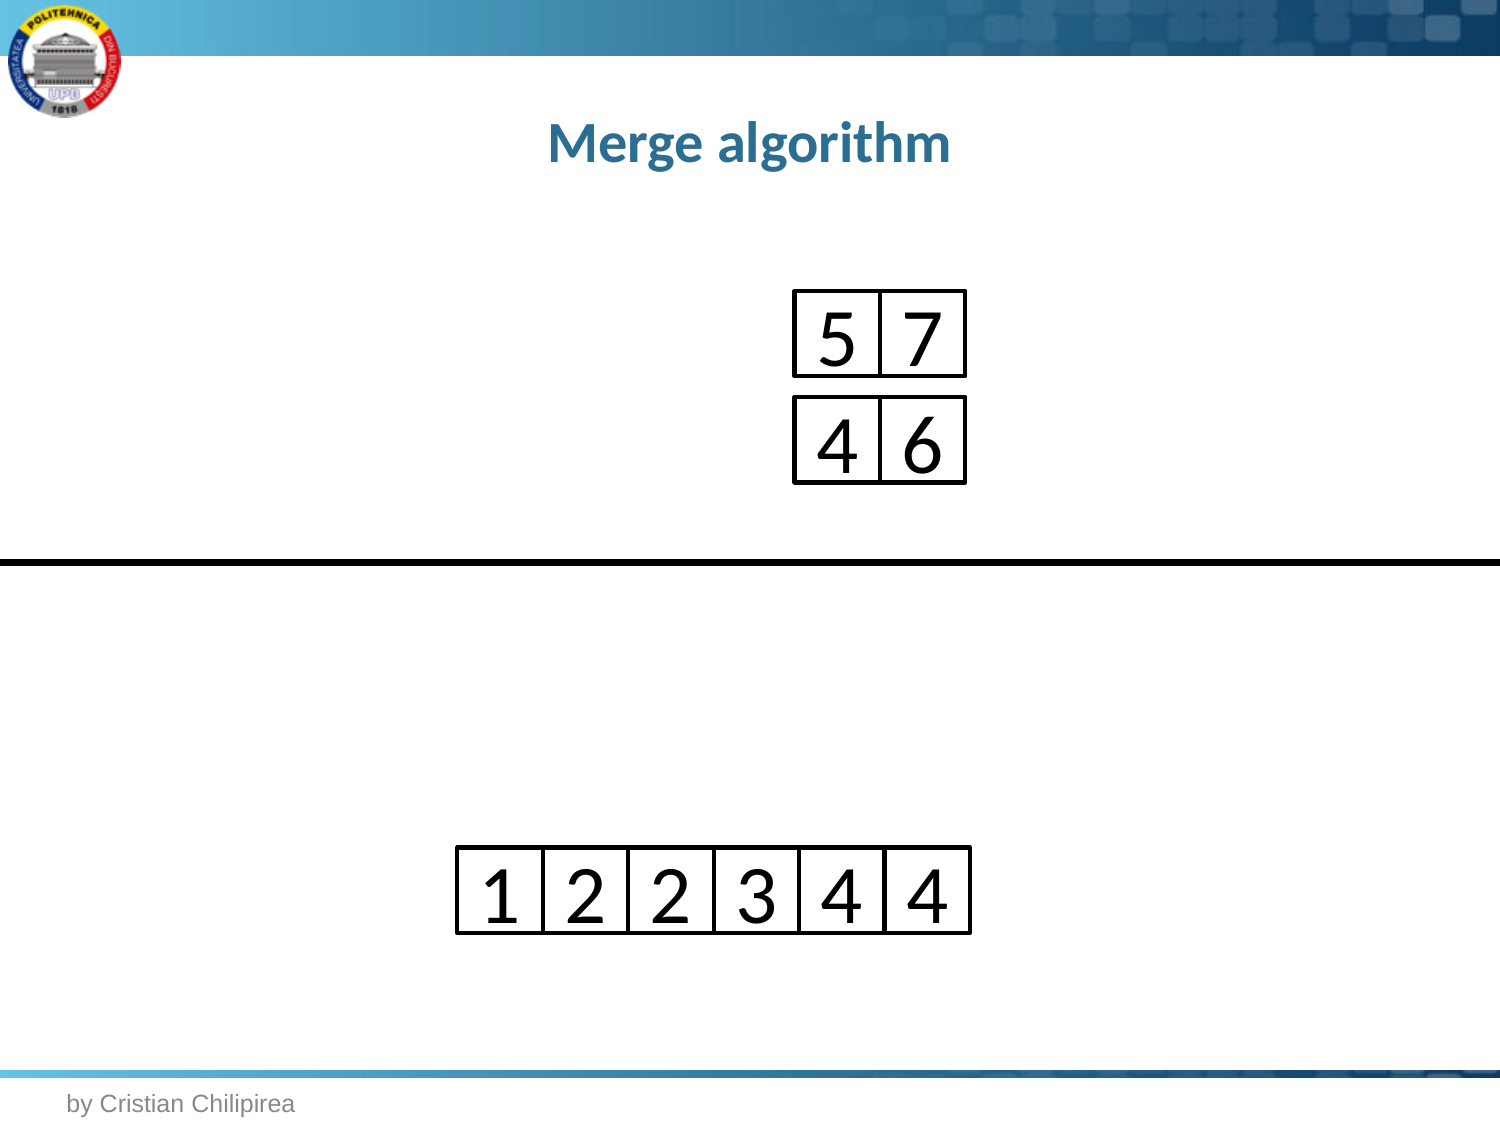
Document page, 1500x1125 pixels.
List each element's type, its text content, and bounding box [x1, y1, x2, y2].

text_box 6 [878, 395, 967, 485]
text_box 2 [626, 845, 716, 935]
picture [0, 0, 1500, 118]
text_box 4 [792, 395, 878, 485]
text_box 4 [882, 845, 972, 935]
text_box 5 [792, 289, 878, 378]
picture [0, 1070, 1500, 1078]
title Merge algorithm [51, 102, 1449, 178]
text_box 1 [455, 845, 545, 935]
text_box 7 [878, 289, 967, 378]
text_box 3 [716, 845, 797, 935]
text_box 2 [545, 845, 626, 935]
text_box 4 [797, 845, 882, 935]
footer by Cristian Chilipirea [51, 1083, 1157, 1125]
